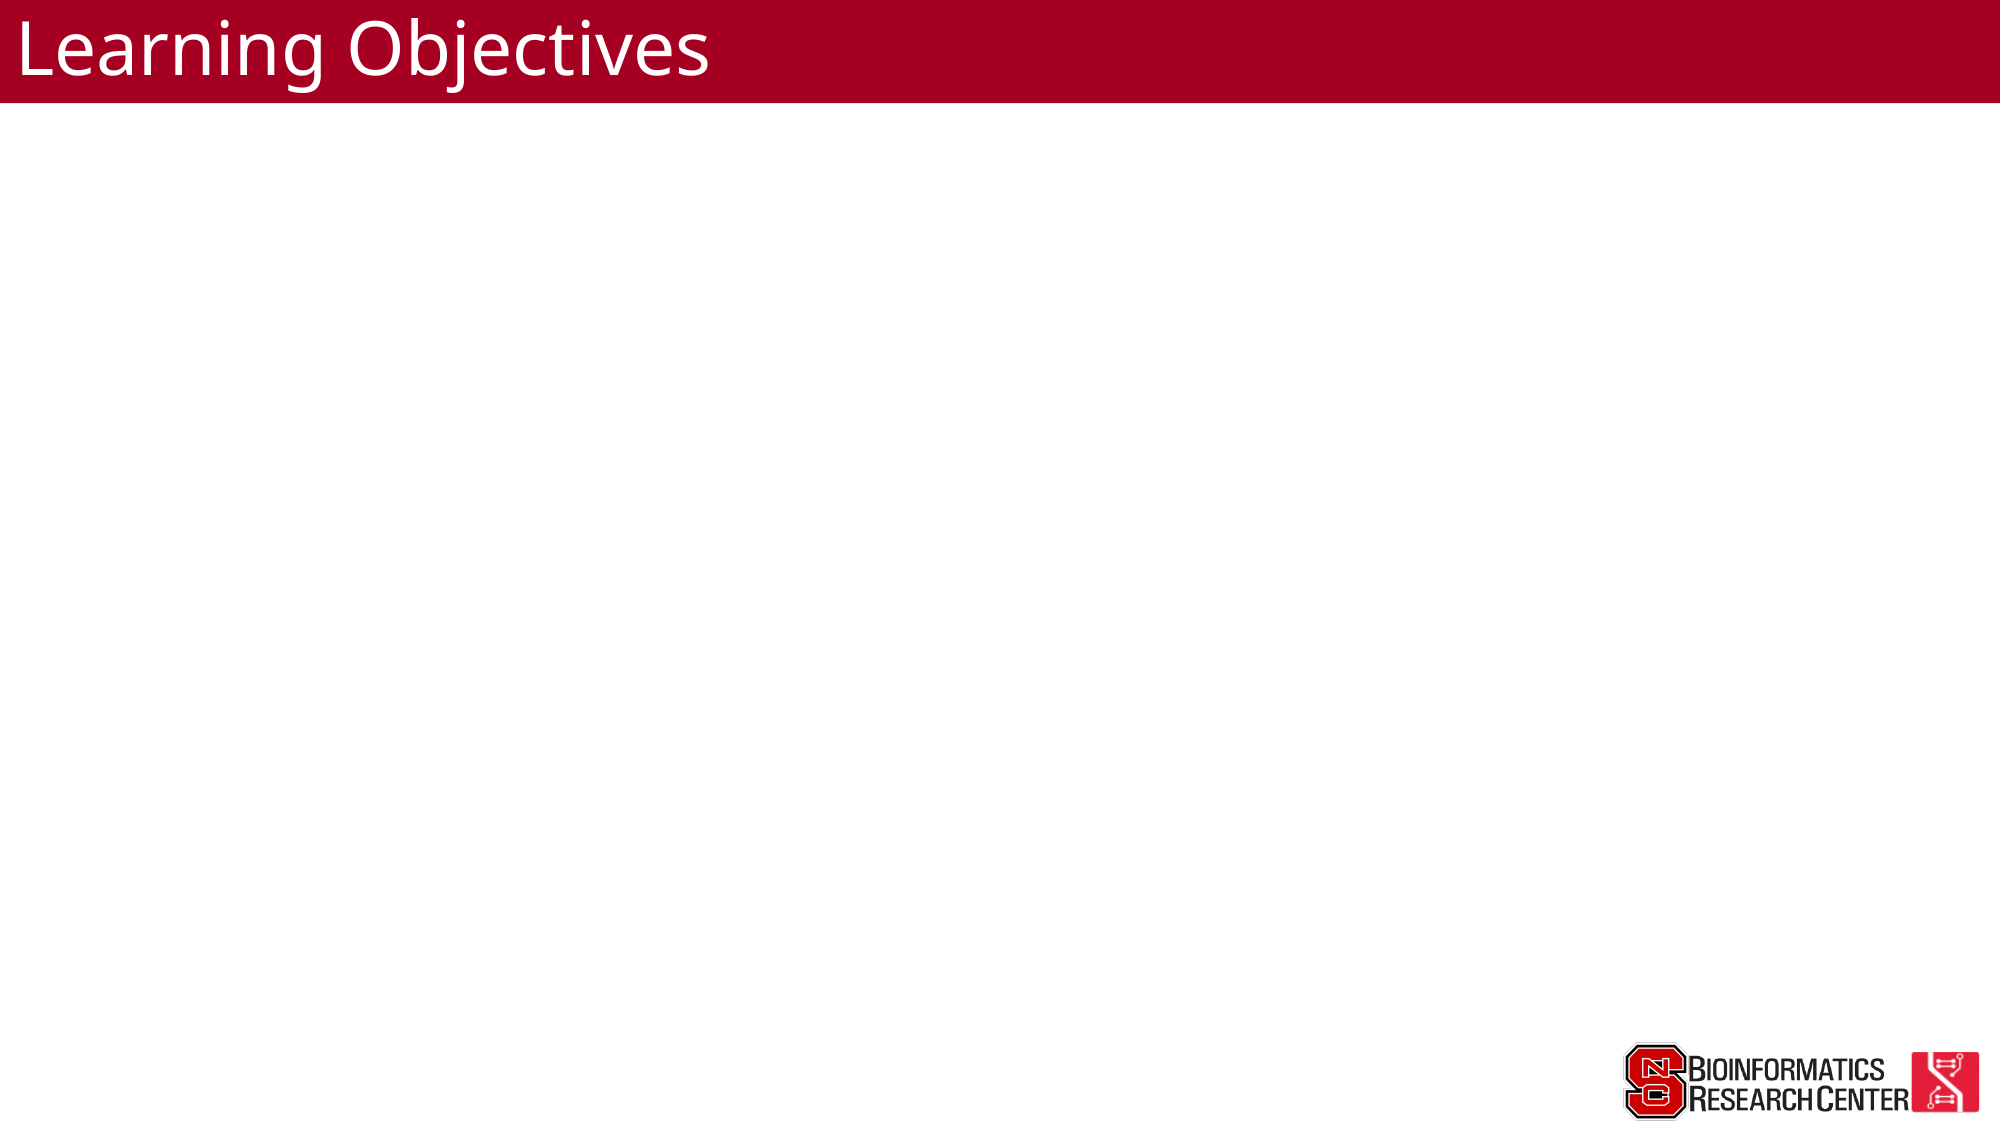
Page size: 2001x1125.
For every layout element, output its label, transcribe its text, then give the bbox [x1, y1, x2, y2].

title Learning Objectives [0, 0, 2000, 104]
picture [1623, 1042, 1982, 1121]
